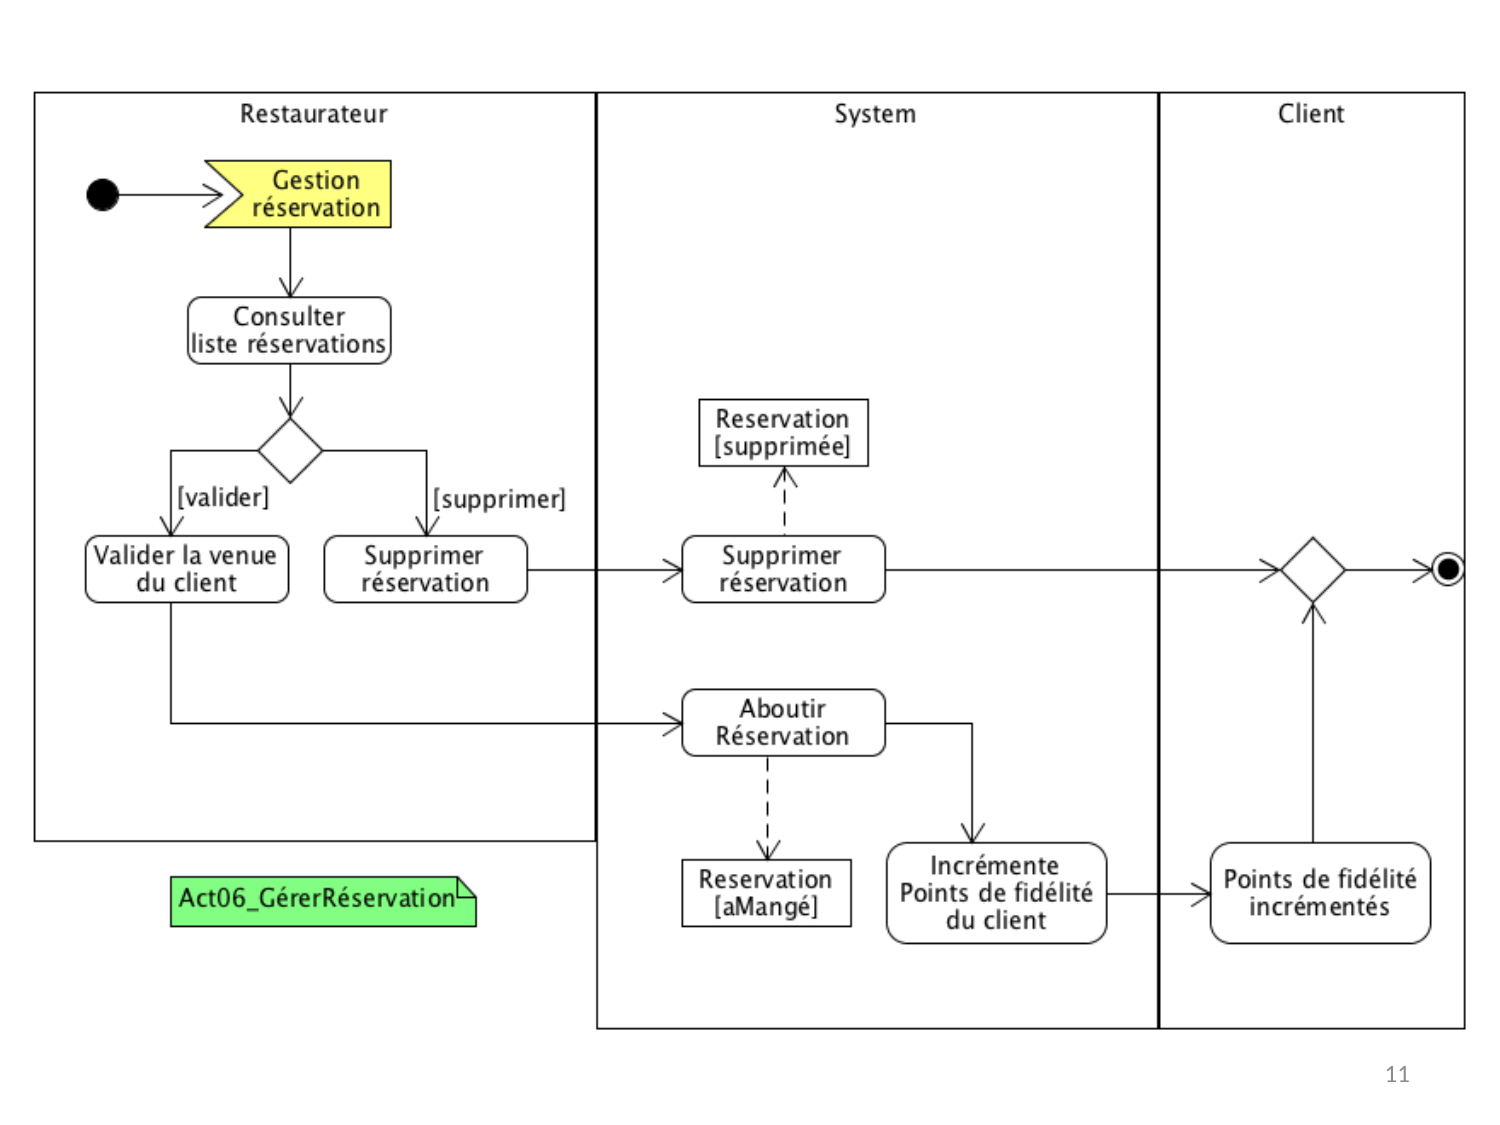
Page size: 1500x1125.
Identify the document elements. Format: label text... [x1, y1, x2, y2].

picture [0, 58, 1500, 1065]
slide_number 11 [1074, 1073, 1425, 1103]
